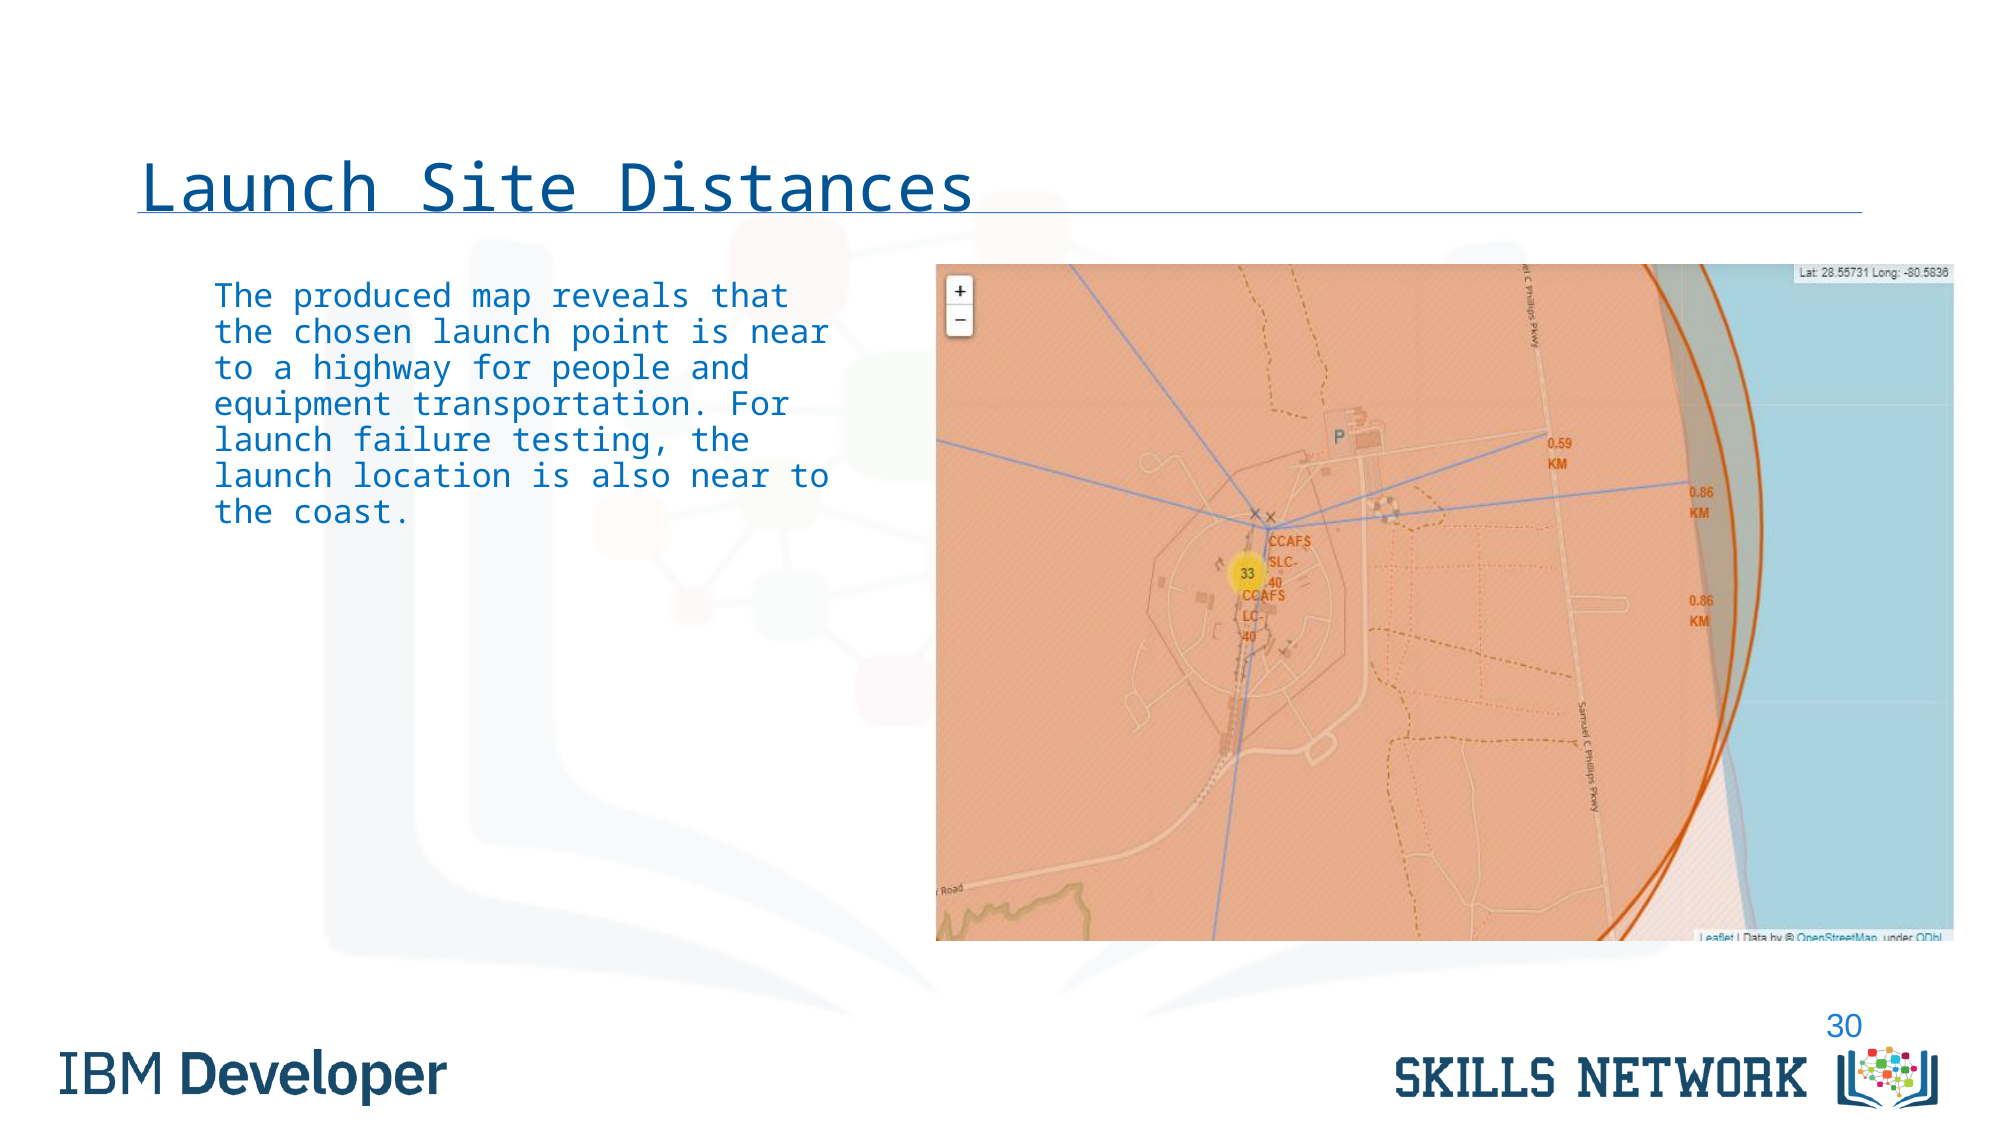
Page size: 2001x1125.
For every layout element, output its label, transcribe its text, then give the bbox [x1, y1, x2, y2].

slide_number 30 [1821, 1003, 1869, 1125]
picture [1869, 1045, 1945, 1111]
text_box [935, 264, 1955, 942]
picture [55, 1045, 459, 1108]
text_box The produced map reveals that the chosen launch point is near to a highway for people and equipment transportation. For launch failure testing, the launch location is also near to the coast. [213, 279, 857, 531]
picture [1390, 1045, 1821, 1111]
title Launch Site Distances [137, 58, 1863, 279]
